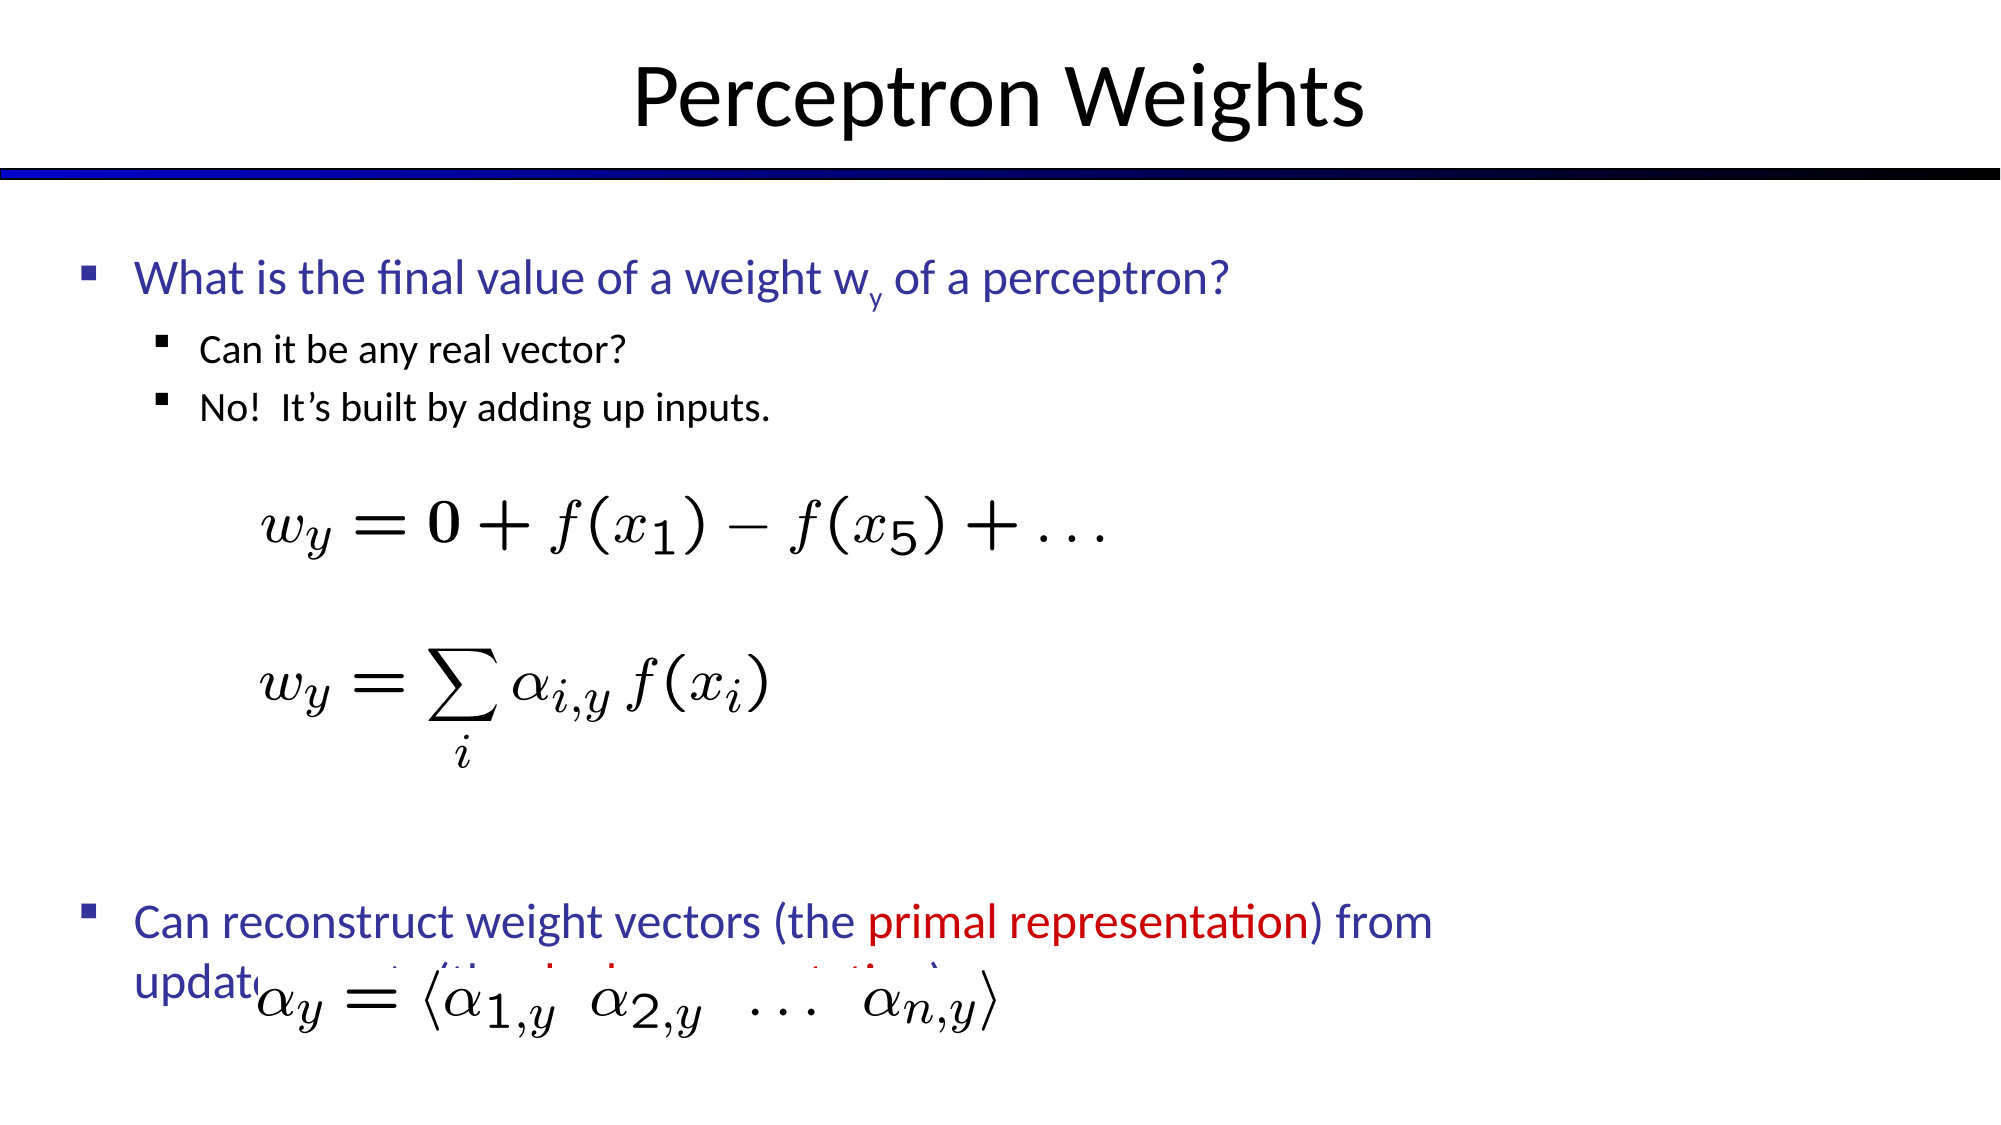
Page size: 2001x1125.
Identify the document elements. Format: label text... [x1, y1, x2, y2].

picture [257, 645, 767, 769]
title Perceptron Weights [0, 0, 2000, 184]
picture [257, 968, 997, 1038]
list What is the final value of a weight wy of a perceptron? Can it be any real vector? No! It’s built by adding up inputs. Can reconstruct weight vectors (the primal representation) from update counts (the dual representation) [62, 237, 1463, 981]
picture [259, 493, 1106, 560]
